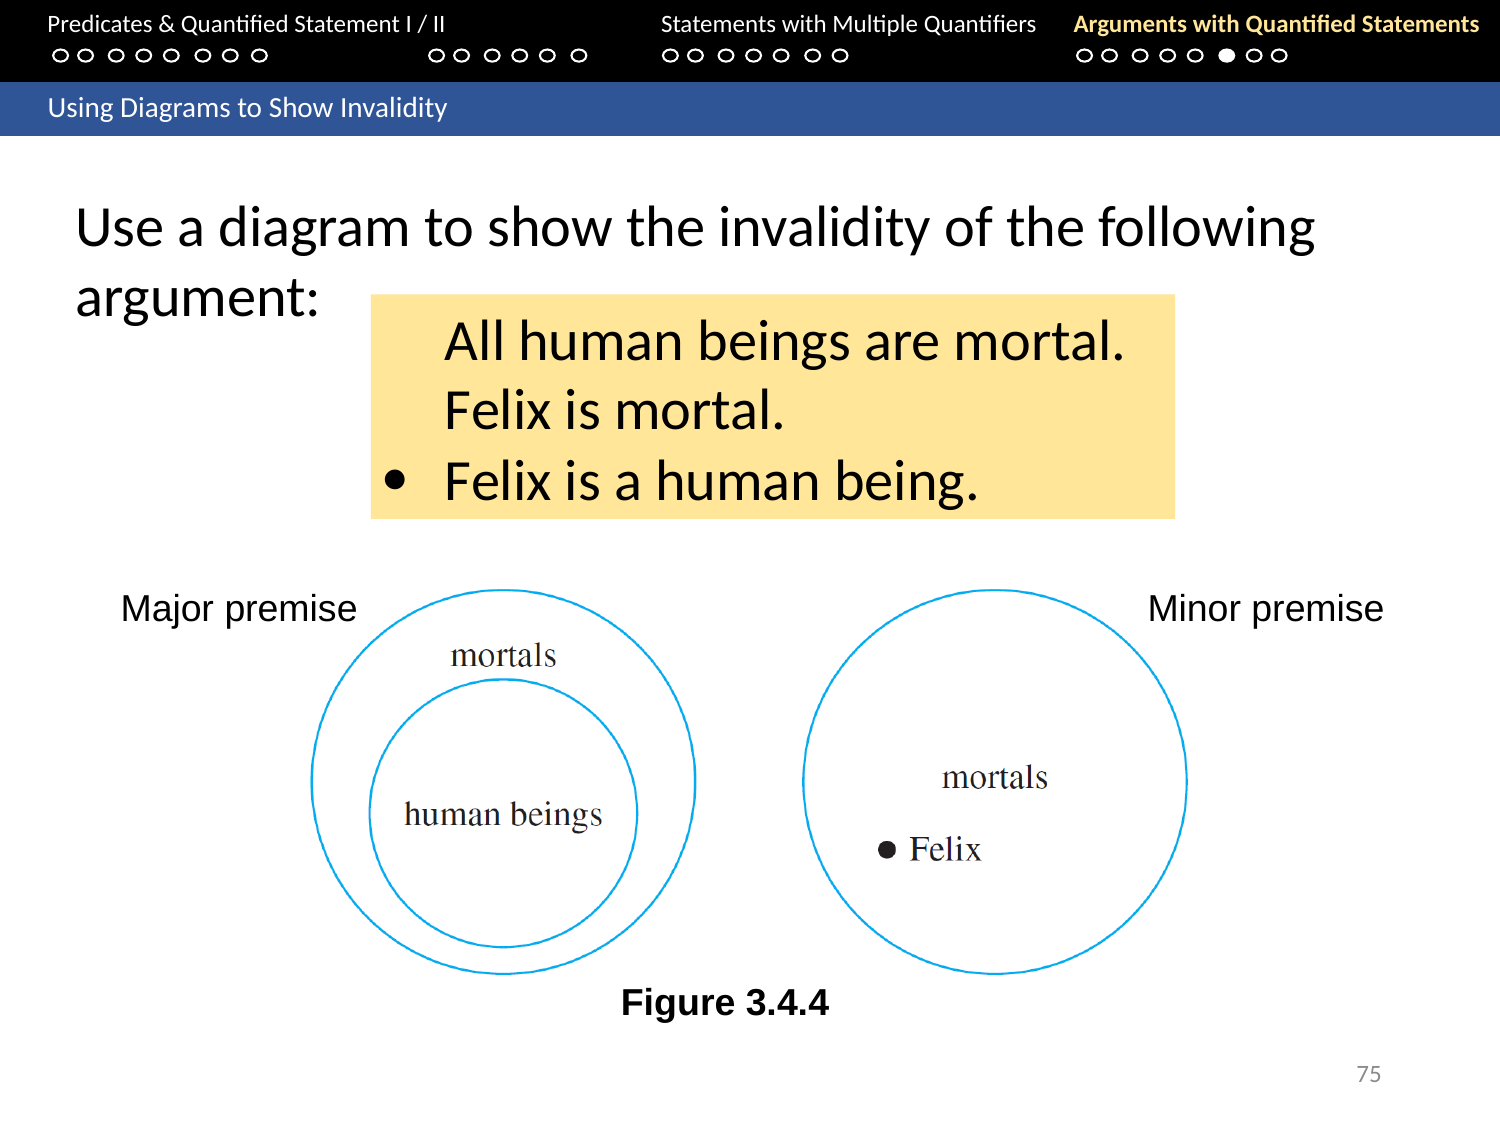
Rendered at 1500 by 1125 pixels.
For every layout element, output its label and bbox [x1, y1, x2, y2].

text_box [0, 0, 1500, 136]
text_box [60, 180, 1435, 519]
slide_number [1059, 1042, 1397, 1103]
text_box [105, 573, 1463, 1032]
